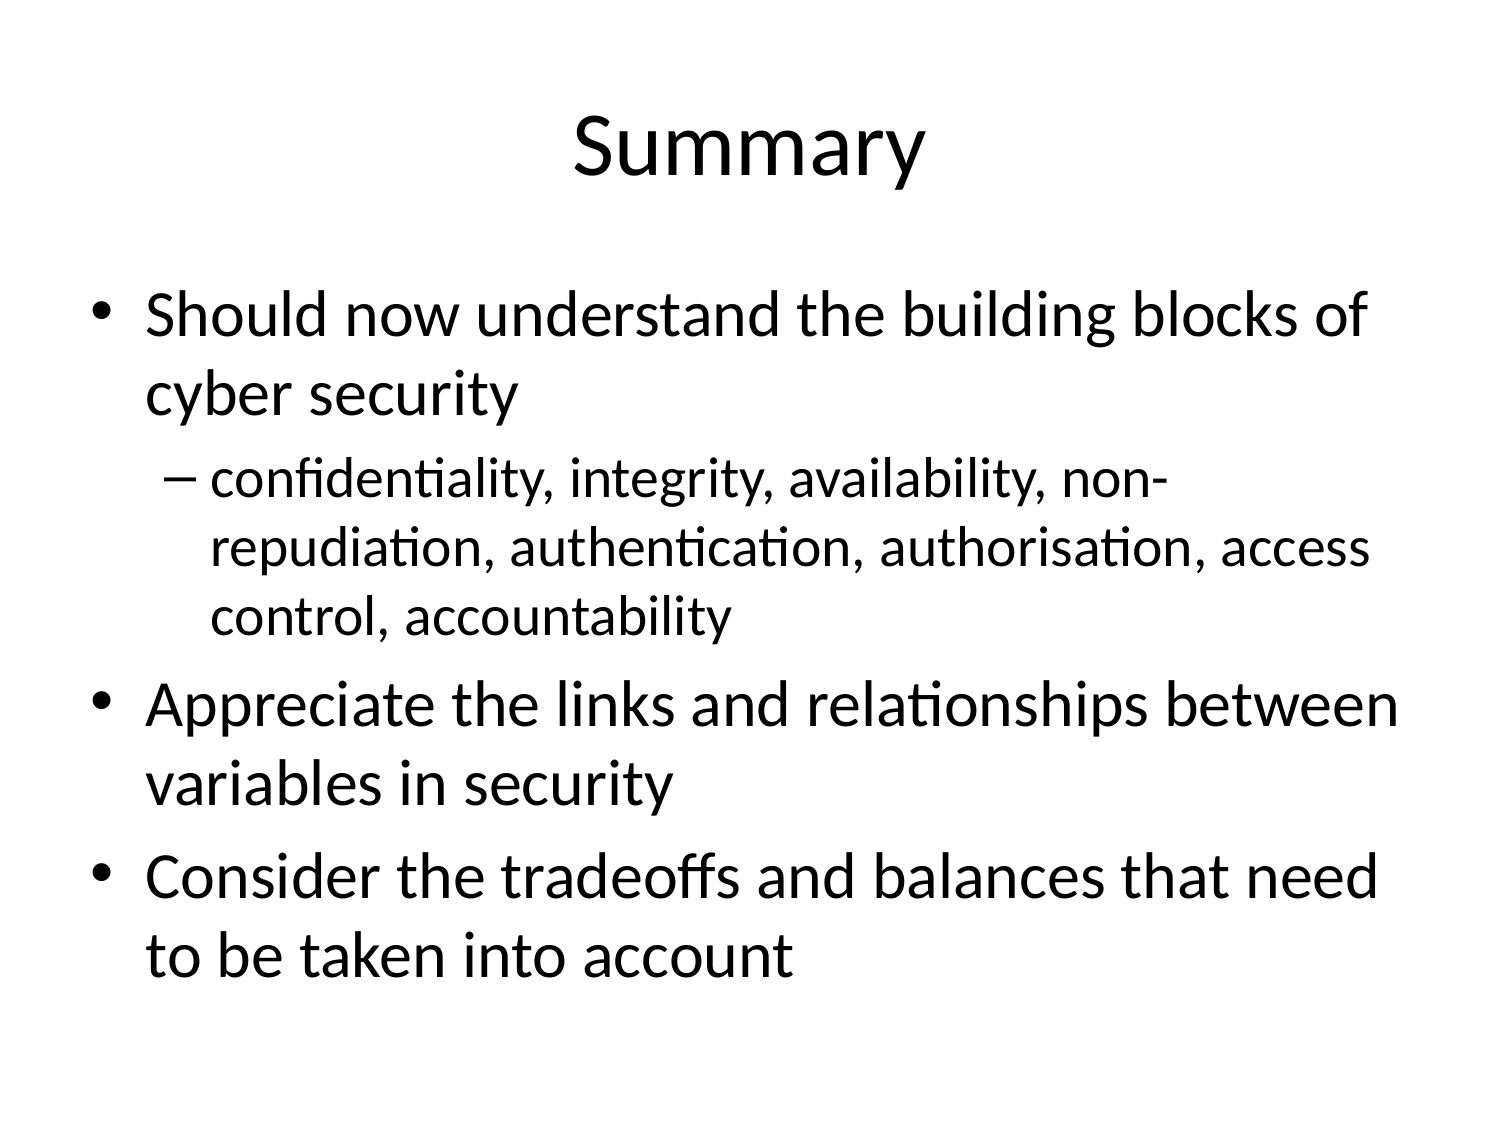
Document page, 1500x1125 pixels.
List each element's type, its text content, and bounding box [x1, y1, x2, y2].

list Should now understand the building blocks of cyber security confidentiality, integrity, availability, non-repudiation, authentication, authorisation, access control, accountability Appreciate the links and relationships between variables in security Consider the tradeoffs and balances that need to be taken into account [75, 262, 1425, 1005]
title Summary [75, 45, 1425, 233]
